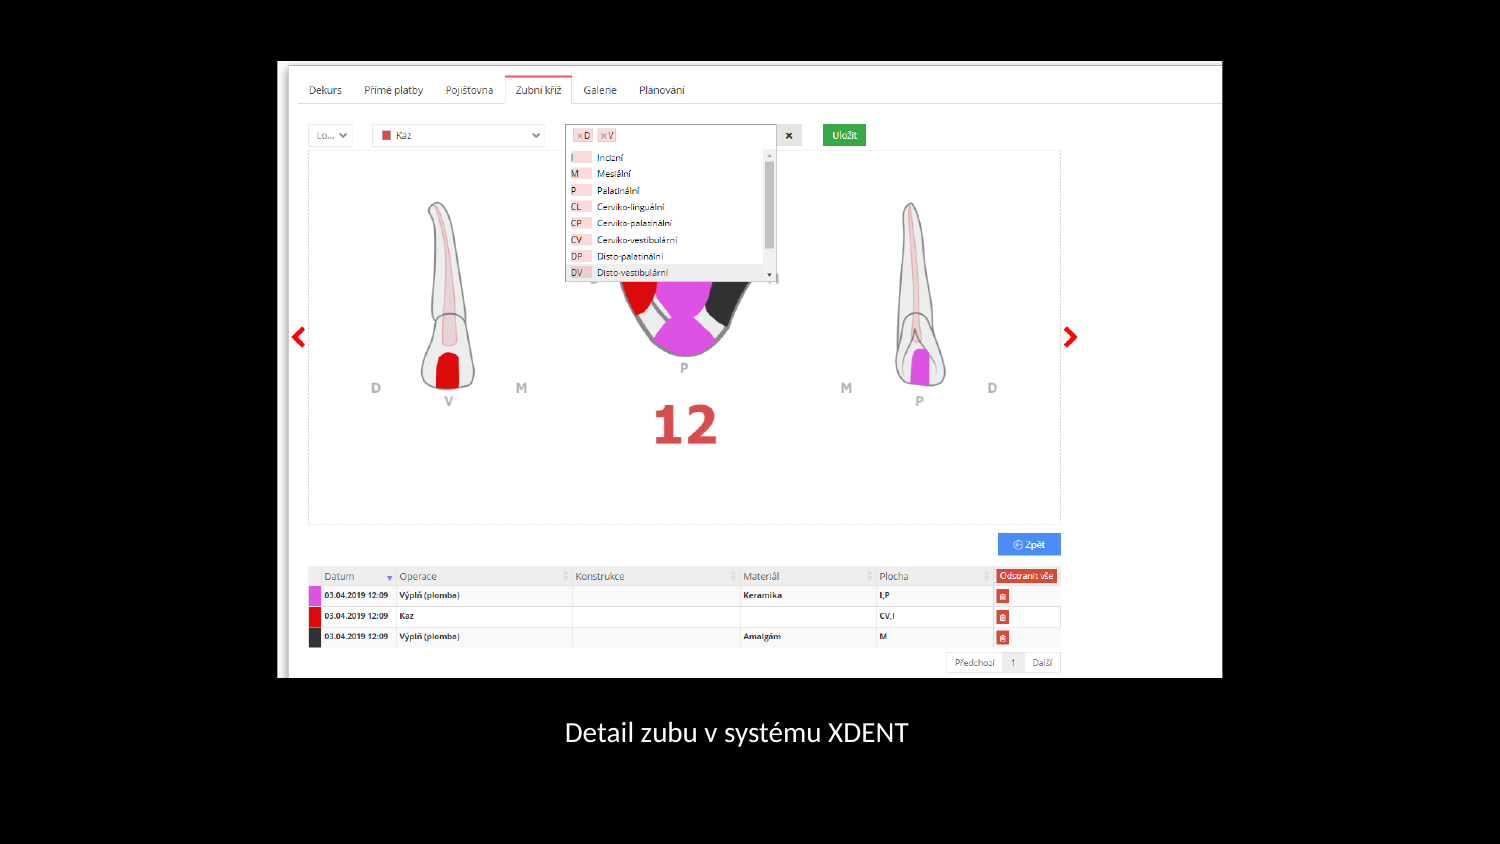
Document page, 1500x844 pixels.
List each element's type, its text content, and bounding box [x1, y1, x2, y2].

picture [277, 61, 1223, 678]
text_box Detail zubu v systému XDENT [550, 706, 925, 756]
